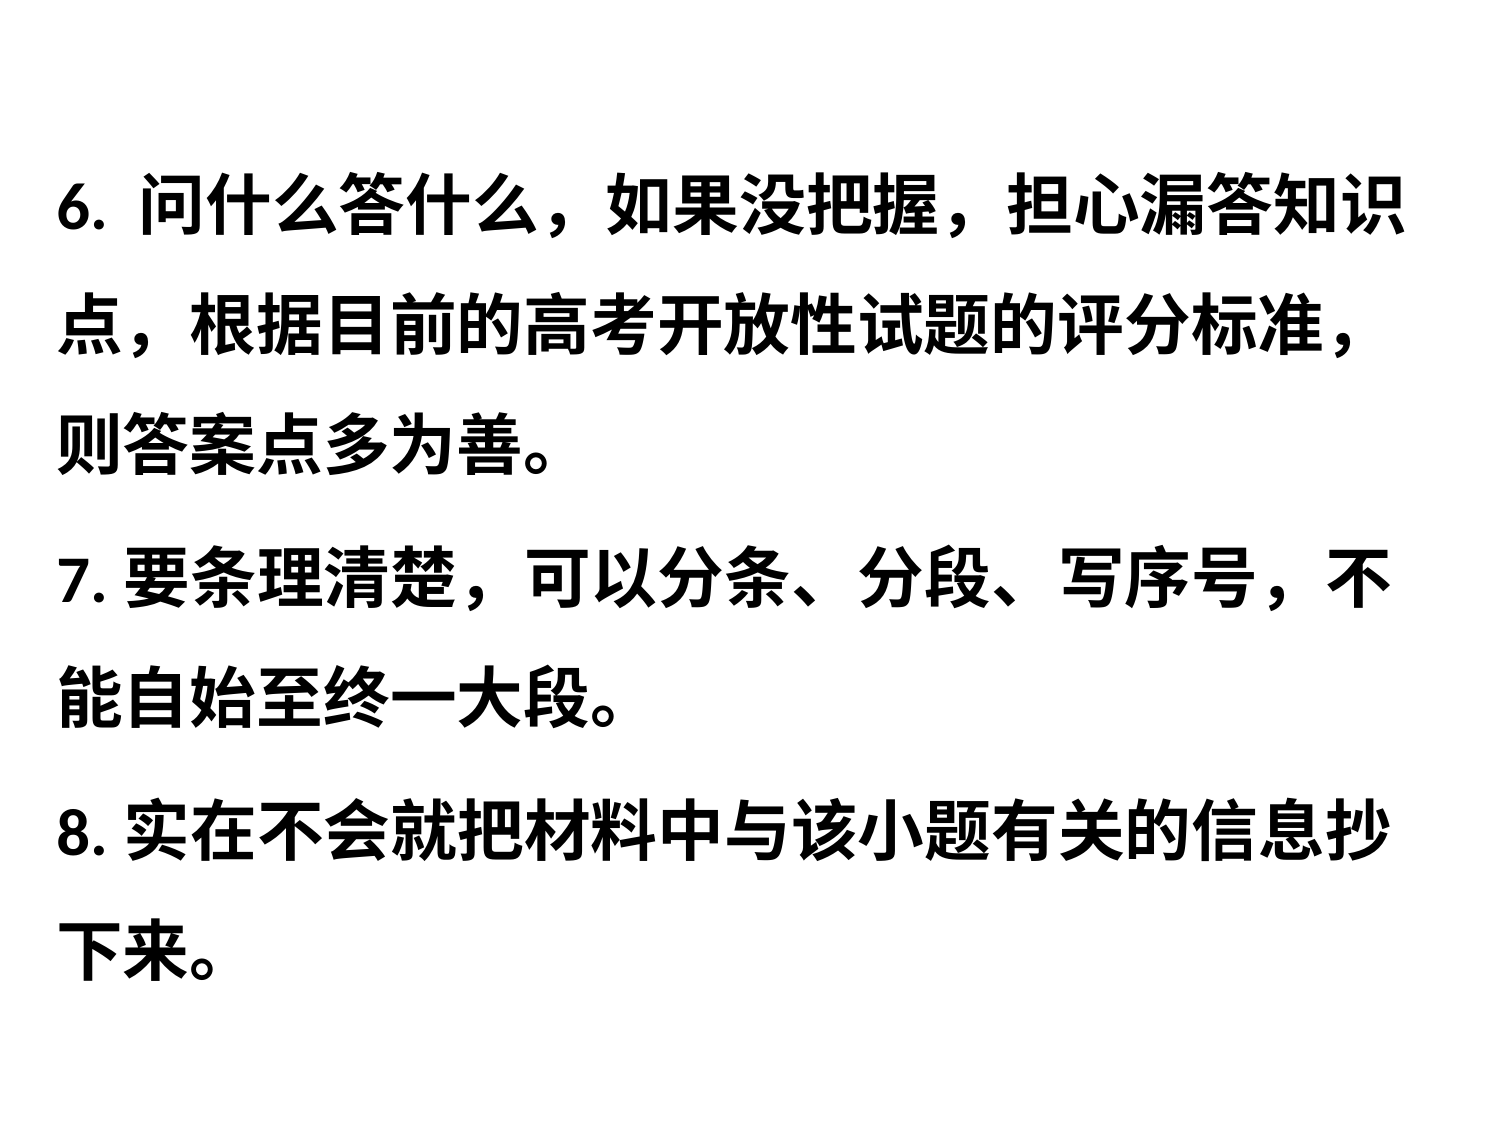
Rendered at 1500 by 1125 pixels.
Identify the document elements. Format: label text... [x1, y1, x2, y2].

list 6. 问什么答什么，如果没把握，担心漏答知识点，根据目前的高考开放性试题的评分标准，则答案点多为善。 7.要条理清楚，可以分条、分段、写序号，不能自始至终一大段。 8.实在不会就把材料中与该小题有关的信息抄下来。 [41, 115, 1471, 858]
